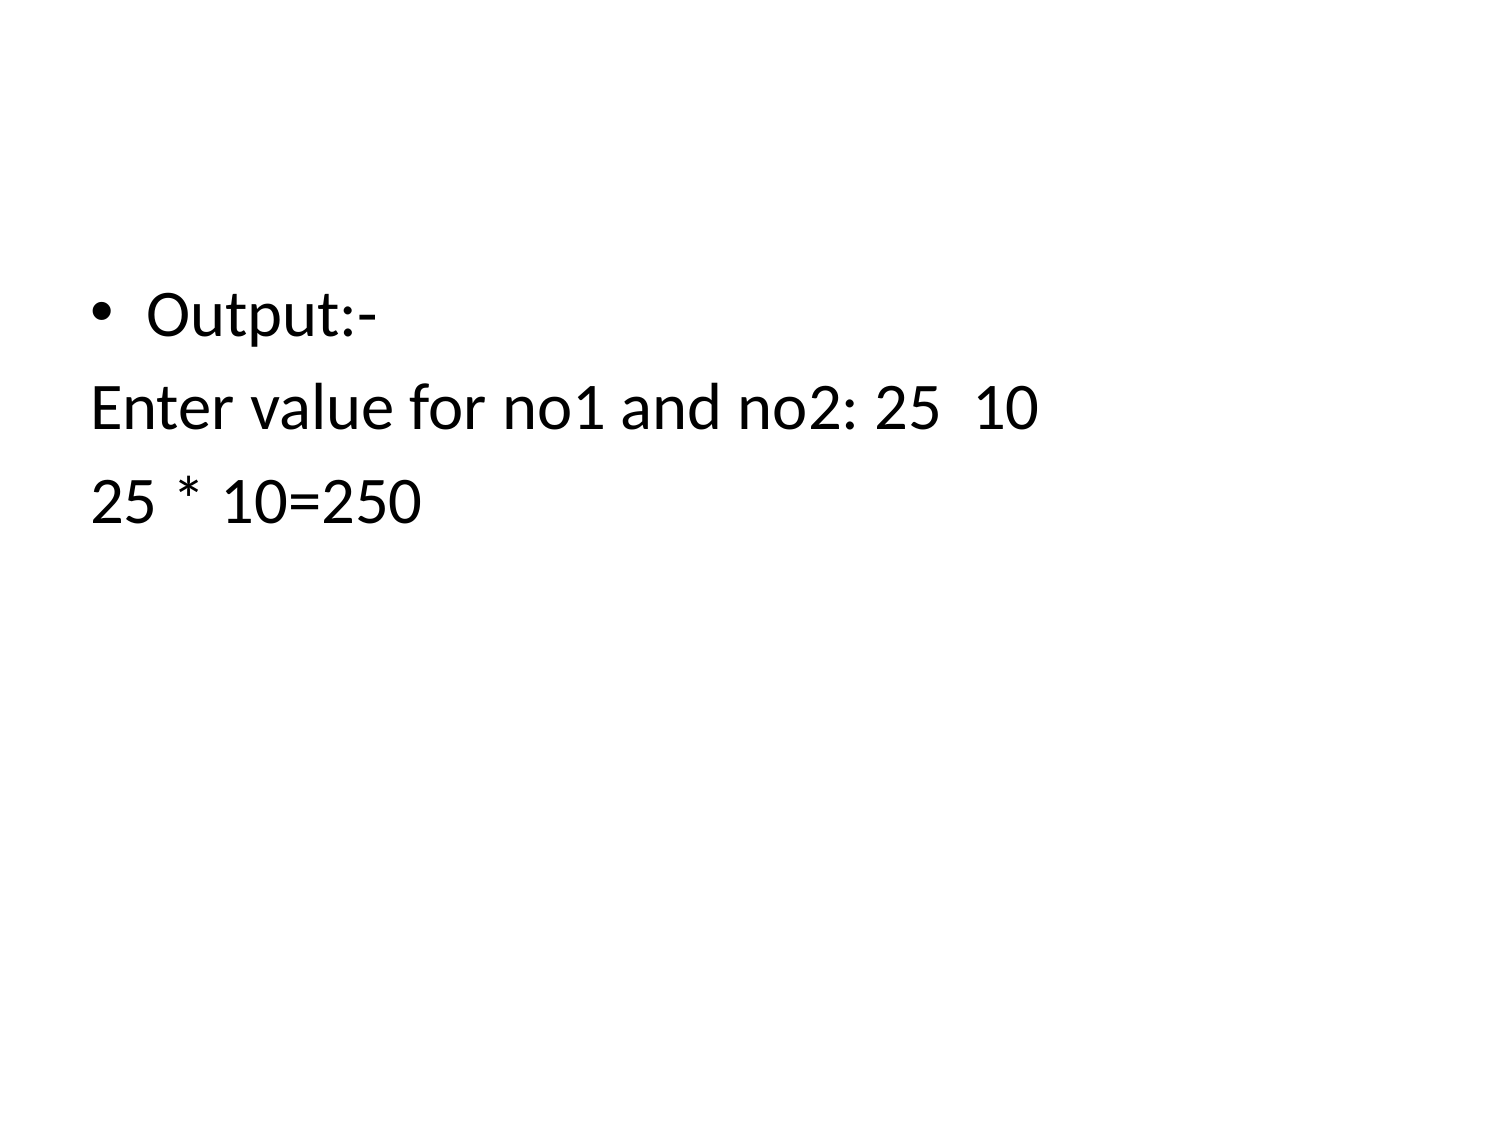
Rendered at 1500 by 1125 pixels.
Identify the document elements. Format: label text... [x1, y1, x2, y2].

list Output:- Enter value for no1 and no2: 25 10 25 * 10=250 [75, 262, 1425, 1005]
